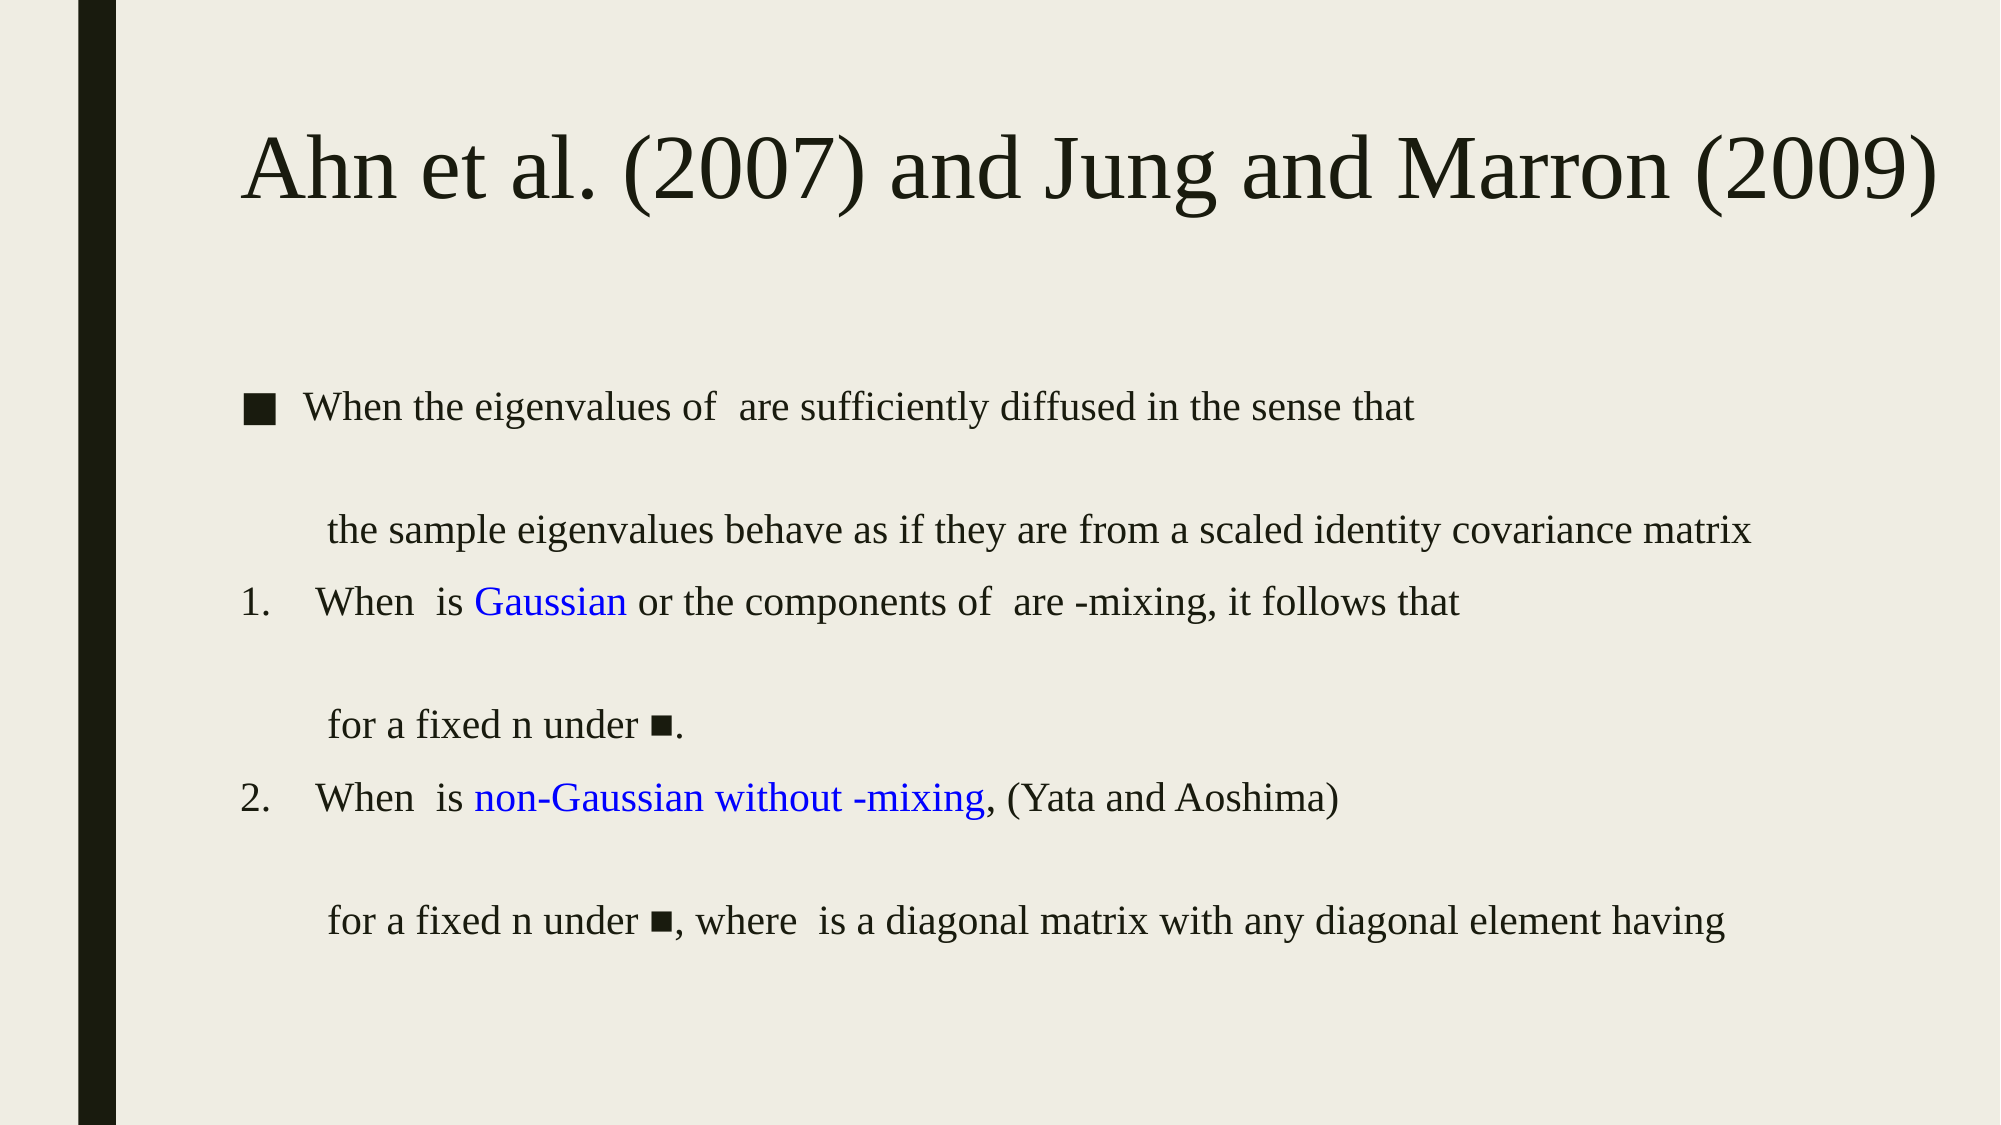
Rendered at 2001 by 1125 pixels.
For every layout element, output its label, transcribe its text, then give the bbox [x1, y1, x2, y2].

title Ahn et al. (2007) and Jung and Marron (2009) [225, 112, 1959, 357]
